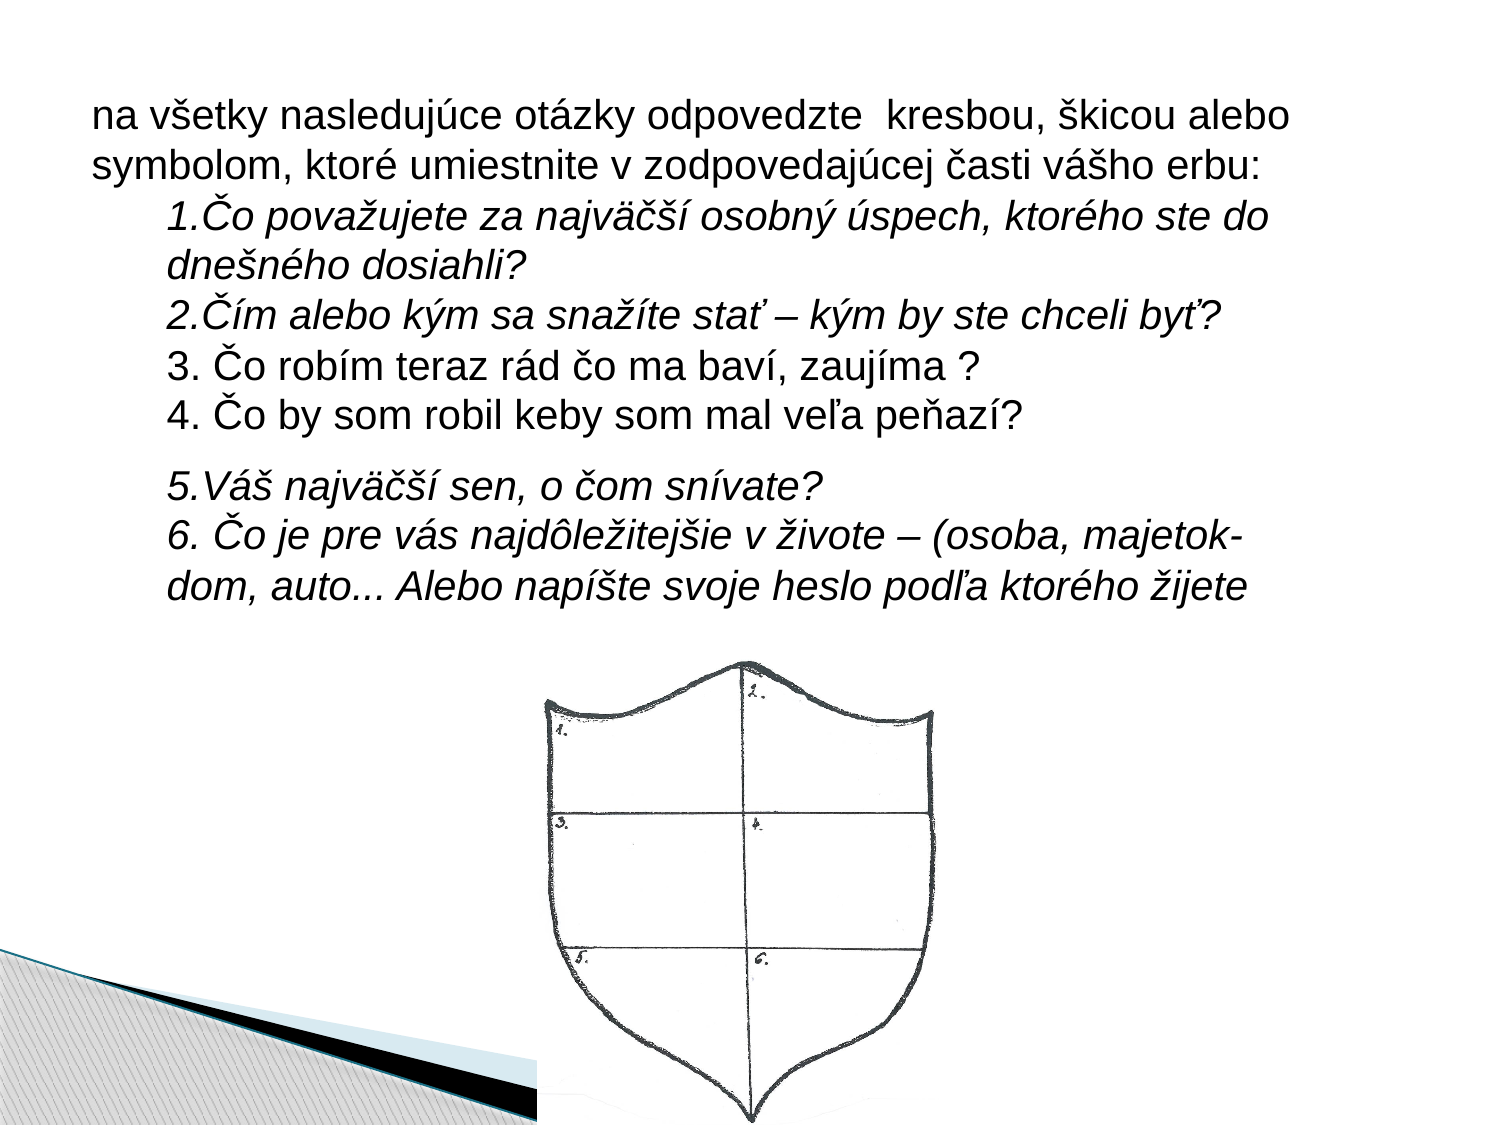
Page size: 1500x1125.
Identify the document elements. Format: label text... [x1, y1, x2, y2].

text_box na všetky nasledujúce otázky odpovedzte kresbou, škicou alebo symbolom, ktoré umiestnite v zodpovedajúcej časti vášho erbu: Čo považujete za najväčší osobný úspech, ktorého ste do dnešného dosiahli? Čím alebo kým sa snažíte stať – kým by ste chceli byť? Čo robím teraz rád čo ma baví, zaujíma ? Čo by som robil keby som mal veľa peňazí? Váš najväčší sen, o čom snívate? Čo je pre vás najdôležitejšie v živote – (osoba, majetok- dom, auto... Alebo napíšte svoje heslo podľa ktorého žijete [76, 80, 1341, 616]
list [537, 649, 940, 1125]
